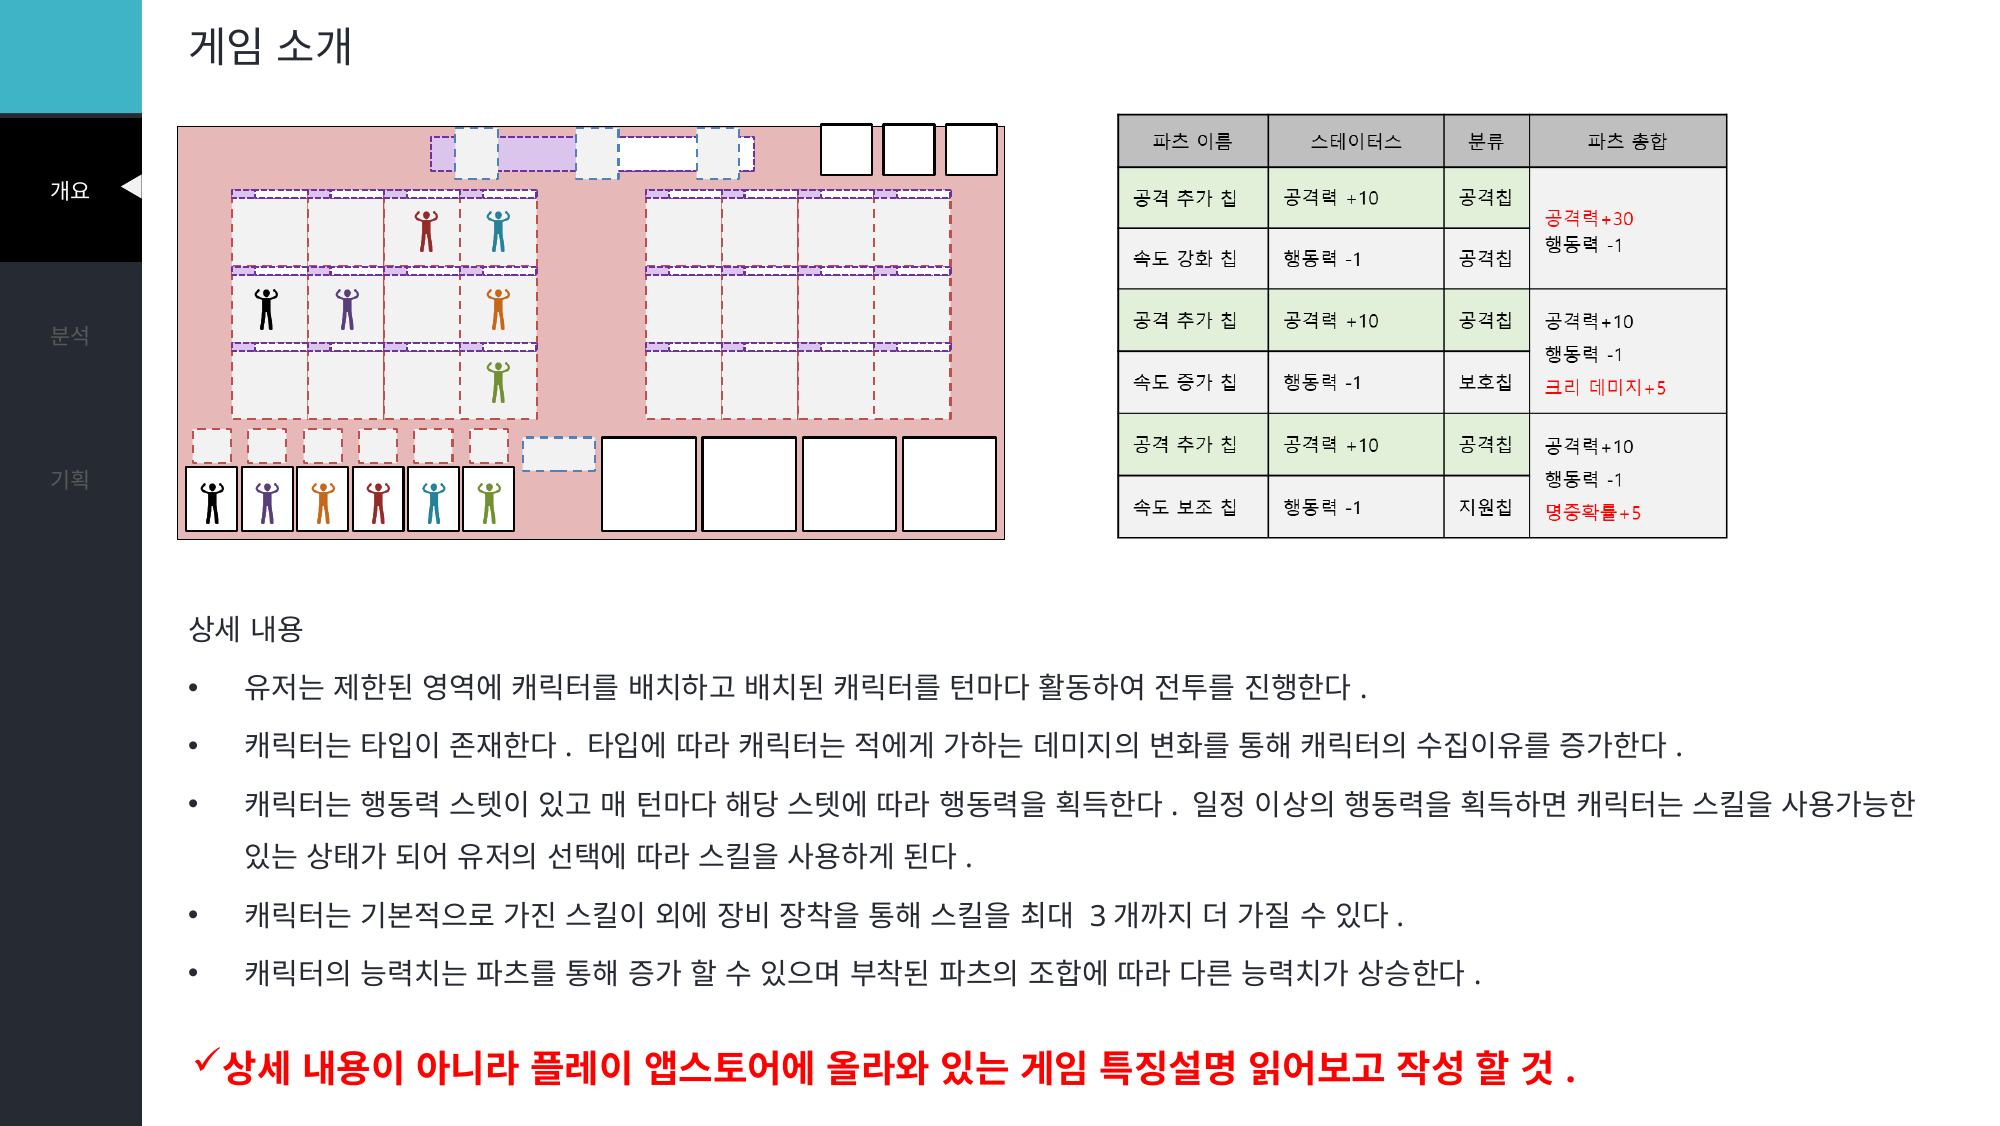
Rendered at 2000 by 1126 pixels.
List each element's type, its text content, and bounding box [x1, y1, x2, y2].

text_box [186, 429, 237, 484]
text_box [801, 435, 898, 533]
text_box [459, 328, 537, 420]
text_box [520, 435, 597, 473]
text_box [241, 429, 292, 484]
picture [466, 482, 512, 524]
text_box [700, 435, 798, 533]
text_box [407, 429, 458, 484]
picture [1117, 113, 1728, 540]
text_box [462, 429, 515, 485]
text_box [600, 435, 698, 533]
picture [324, 288, 370, 330]
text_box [231, 328, 302, 420]
title 게임 소개 [173, 1, 1969, 91]
picture [355, 482, 401, 524]
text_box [231, 252, 302, 328]
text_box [352, 485, 404, 530]
text_box [819, 122, 874, 174]
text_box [307, 252, 379, 328]
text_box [430, 127, 755, 180]
picture [299, 482, 346, 524]
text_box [384, 328, 454, 420]
picture [474, 211, 521, 253]
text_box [645, 175, 951, 420]
picture [475, 288, 522, 330]
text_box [384, 252, 454, 328]
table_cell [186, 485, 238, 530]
text_box [944, 122, 999, 178]
list 상세 내용 유저는 제한된 영역에 캐릭터를 배치하고 배치된 캐릭터를 턴마다 활동하여 전투를 진행한다. 캐릭터는 타입이 존재한다. 타입에 따라 캐릭터는 적에게 가하는 데미지의 변화를 통해 캐릭터의 수집이유를 증가한다. 캐릭터는 행동력 스텟이 있고 매 턴마다 해당 스텟에 따라 행동력을 획득한다. 일정 이상의 행동력을 획득하면 캐릭터는 스킬을 사용가능한 있는 상태가 되어 유저의 선택에 따라 스킬을 사용하게 된다. 캐릭터는 기본적으로 가진 스킬이 외에 장비 장착을 통해 스킬을 최대 3개까지 더 가질 수 있다. 캐릭터의 능력치는 파츠를 통해 증가 할 수 있으며 부착된 파츠의 조합에 따라 다른 능력치가 상승한다. [173, 586, 1969, 1024]
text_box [290, 434, 294, 489]
picture [474, 362, 521, 404]
text_box [881, 122, 937, 174]
picture [244, 482, 290, 524]
picture [242, 288, 289, 330]
picture [410, 482, 457, 524]
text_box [307, 175, 383, 252]
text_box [459, 252, 537, 328]
picture [189, 482, 235, 524]
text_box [231, 175, 306, 252]
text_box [307, 328, 379, 420]
text_box [901, 435, 998, 533]
table_cell ⑩ [226, 178, 954, 432]
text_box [459, 175, 537, 252]
text_box 토벌권 팝업창 [296, 485, 349, 531]
picture [402, 211, 449, 253]
text_box [175, 124, 1006, 541]
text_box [241, 485, 294, 532]
text_box 상세 내용이 아니라 플레이 앱스토어에 올라와 있는 게임 특징설명 읽어보고 작성 할 것. [177, 1015, 1886, 1098]
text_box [352, 429, 403, 484]
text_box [384, 175, 458, 252]
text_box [296, 429, 348, 484]
